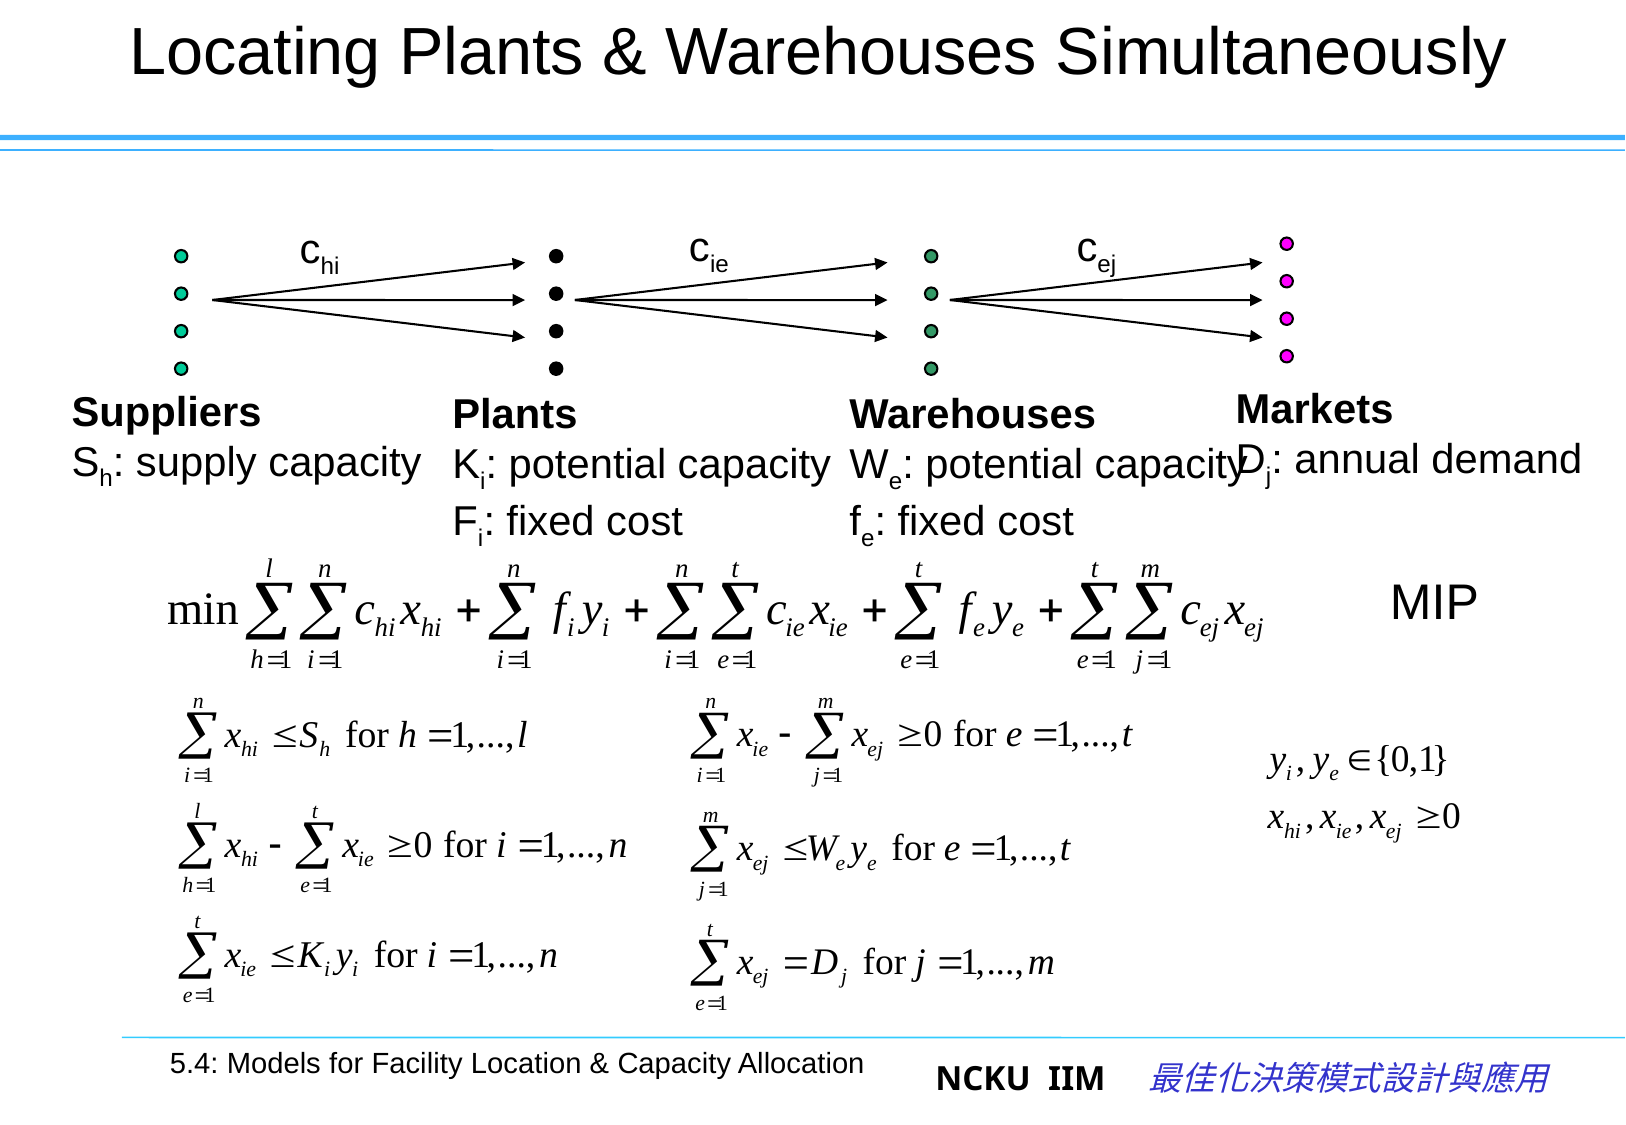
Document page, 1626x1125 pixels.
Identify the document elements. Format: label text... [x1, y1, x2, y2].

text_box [162, 549, 1276, 682]
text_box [1262, 737, 1465, 849]
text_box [449, 249, 835, 545]
title Locating Plants & Warehouses Simultaneously [87, 0, 1550, 188]
text_box cej [1061, 212, 1132, 248]
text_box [687, 687, 1138, 1015]
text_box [72, 249, 422, 493]
text_box cie [674, 212, 744, 248]
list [174, 691, 632, 1008]
text_box 5.4: Models for Facility Location & Capacity Allocation [155, 1037, 881, 1087]
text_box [574, 262, 888, 338]
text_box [212, 262, 526, 338]
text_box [849, 249, 1248, 545]
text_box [1237, 237, 1581, 491]
text_box MIP [1375, 562, 1494, 638]
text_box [949, 262, 1263, 338]
text_box chi [284, 214, 355, 248]
